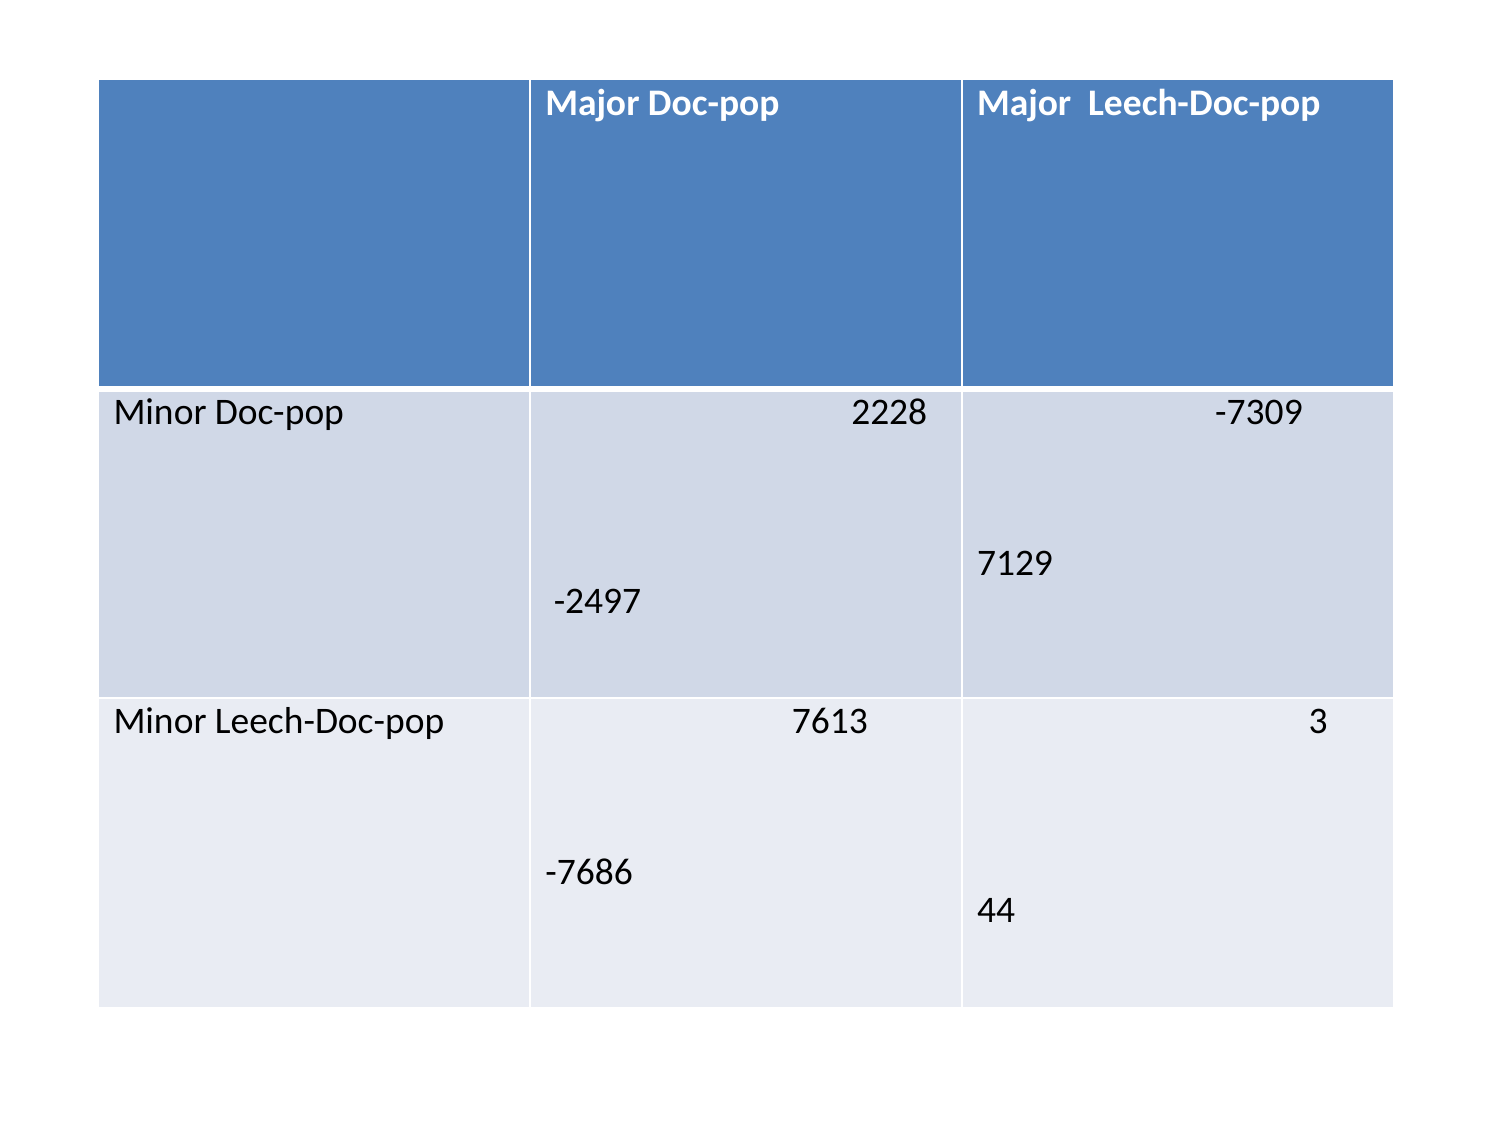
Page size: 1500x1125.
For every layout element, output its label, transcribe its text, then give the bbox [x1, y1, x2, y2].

table_cell Minor Leech-Doc-pop [99, 699, 529, 1007]
table_header [99, 80, 529, 386]
table_cell -7309 7129 [963, 392, 1393, 697]
table_cell 2228 -2497 [531, 392, 961, 697]
table_header Major Leech-Doc-pop [963, 80, 1393, 386]
table_cell 7613 -7686 [531, 699, 961, 1007]
table_header Major Doc-pop [531, 80, 961, 386]
table_cell 3 44 [963, 699, 1393, 1007]
table_cell Minor Doc-pop [99, 392, 529, 697]
